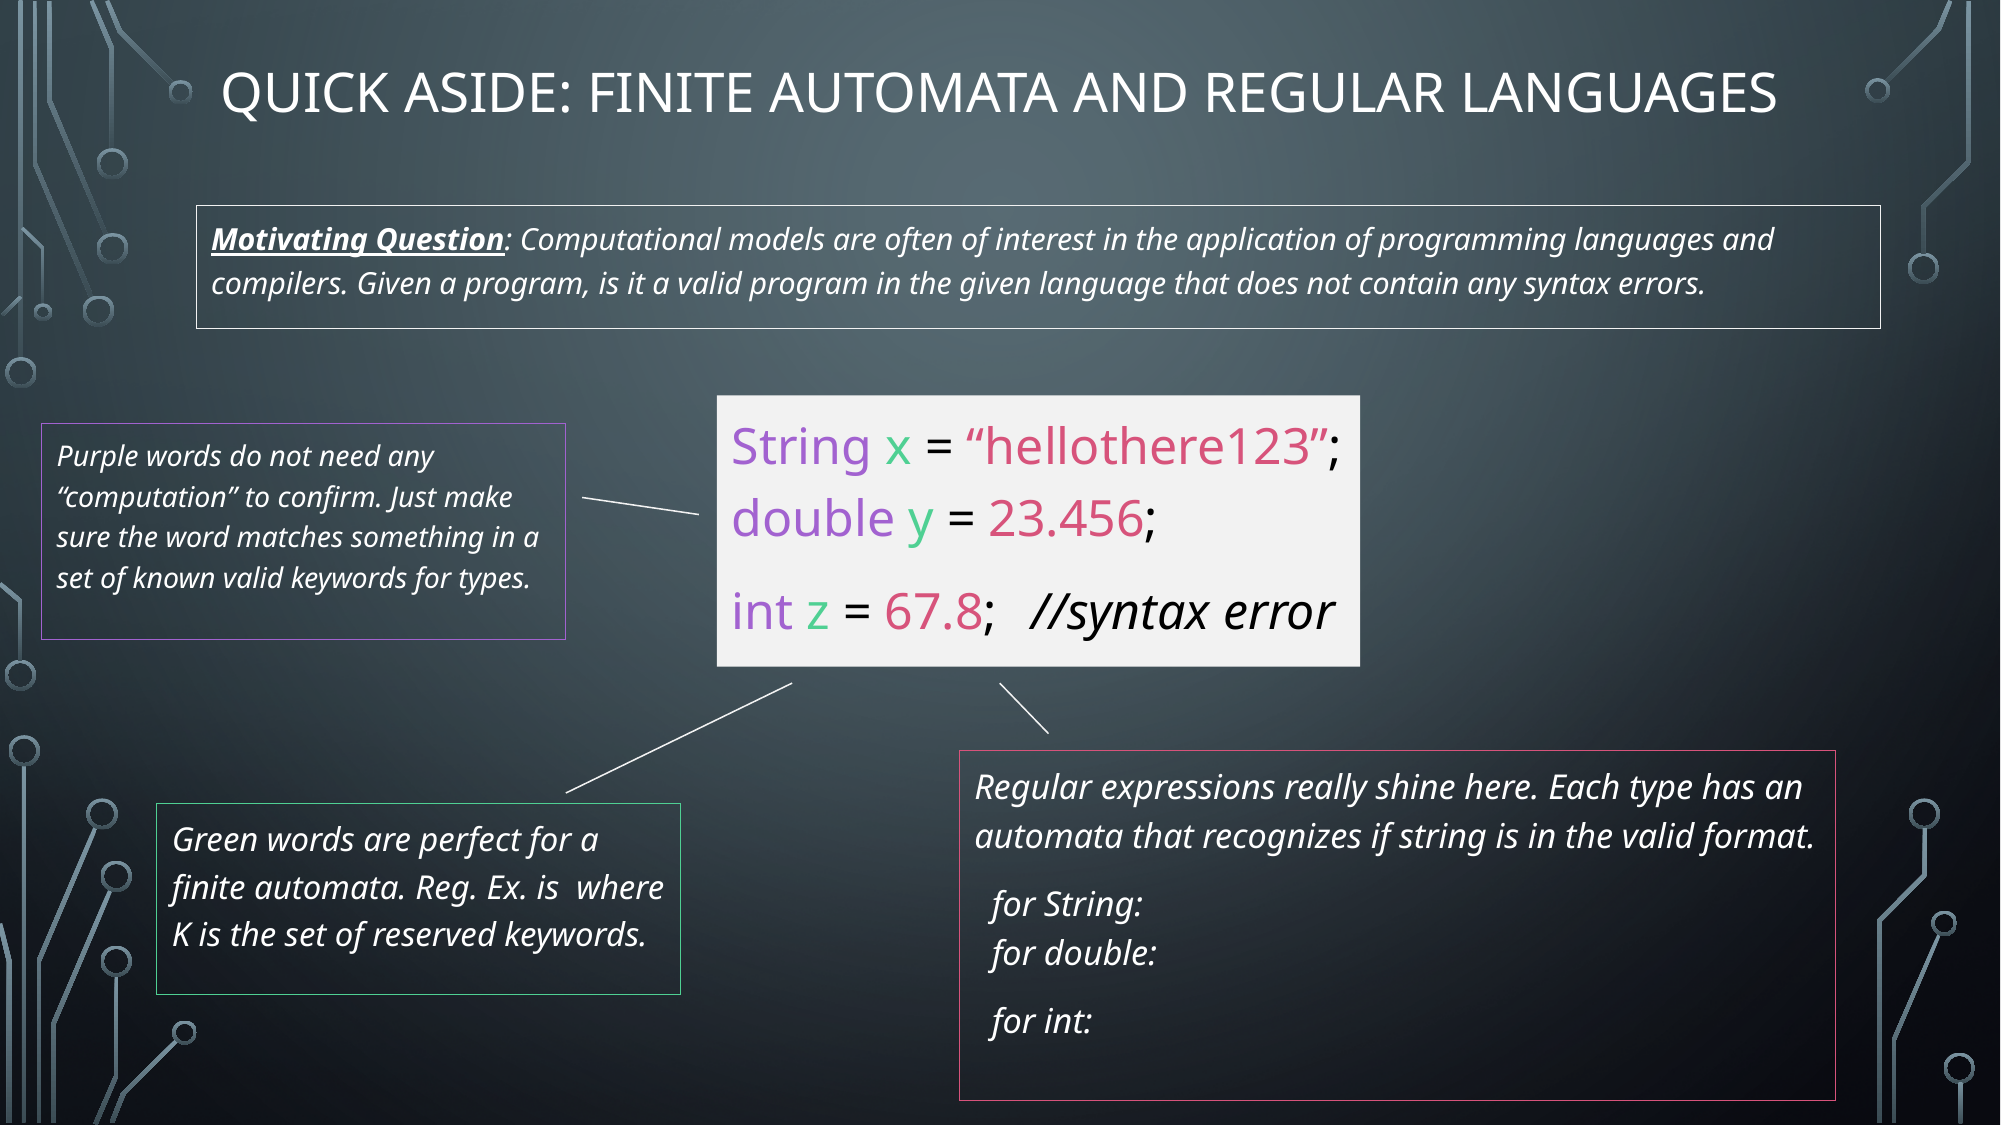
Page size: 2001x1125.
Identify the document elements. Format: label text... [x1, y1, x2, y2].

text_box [999, 682, 1049, 734]
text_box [565, 682, 793, 794]
text_box Motivating Question: Computational models are often of interest in the application of programming languages and compilers. Given a program, is it a valid program in the given language that does not contain any syntax errors. [196, 205, 1881, 329]
list String x = “hellothere123”; double y = 23.456; int z = 67.8; //syntax error [716, 395, 1361, 667]
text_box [581, 497, 700, 515]
text_box Purple words do not need any “computation” to confirm. Just make sure the word matches something in a set of known valid keywords for types. [41, 423, 566, 640]
title Quick Aside: Finite Automata and Regular Languages [187, 38, 1813, 152]
